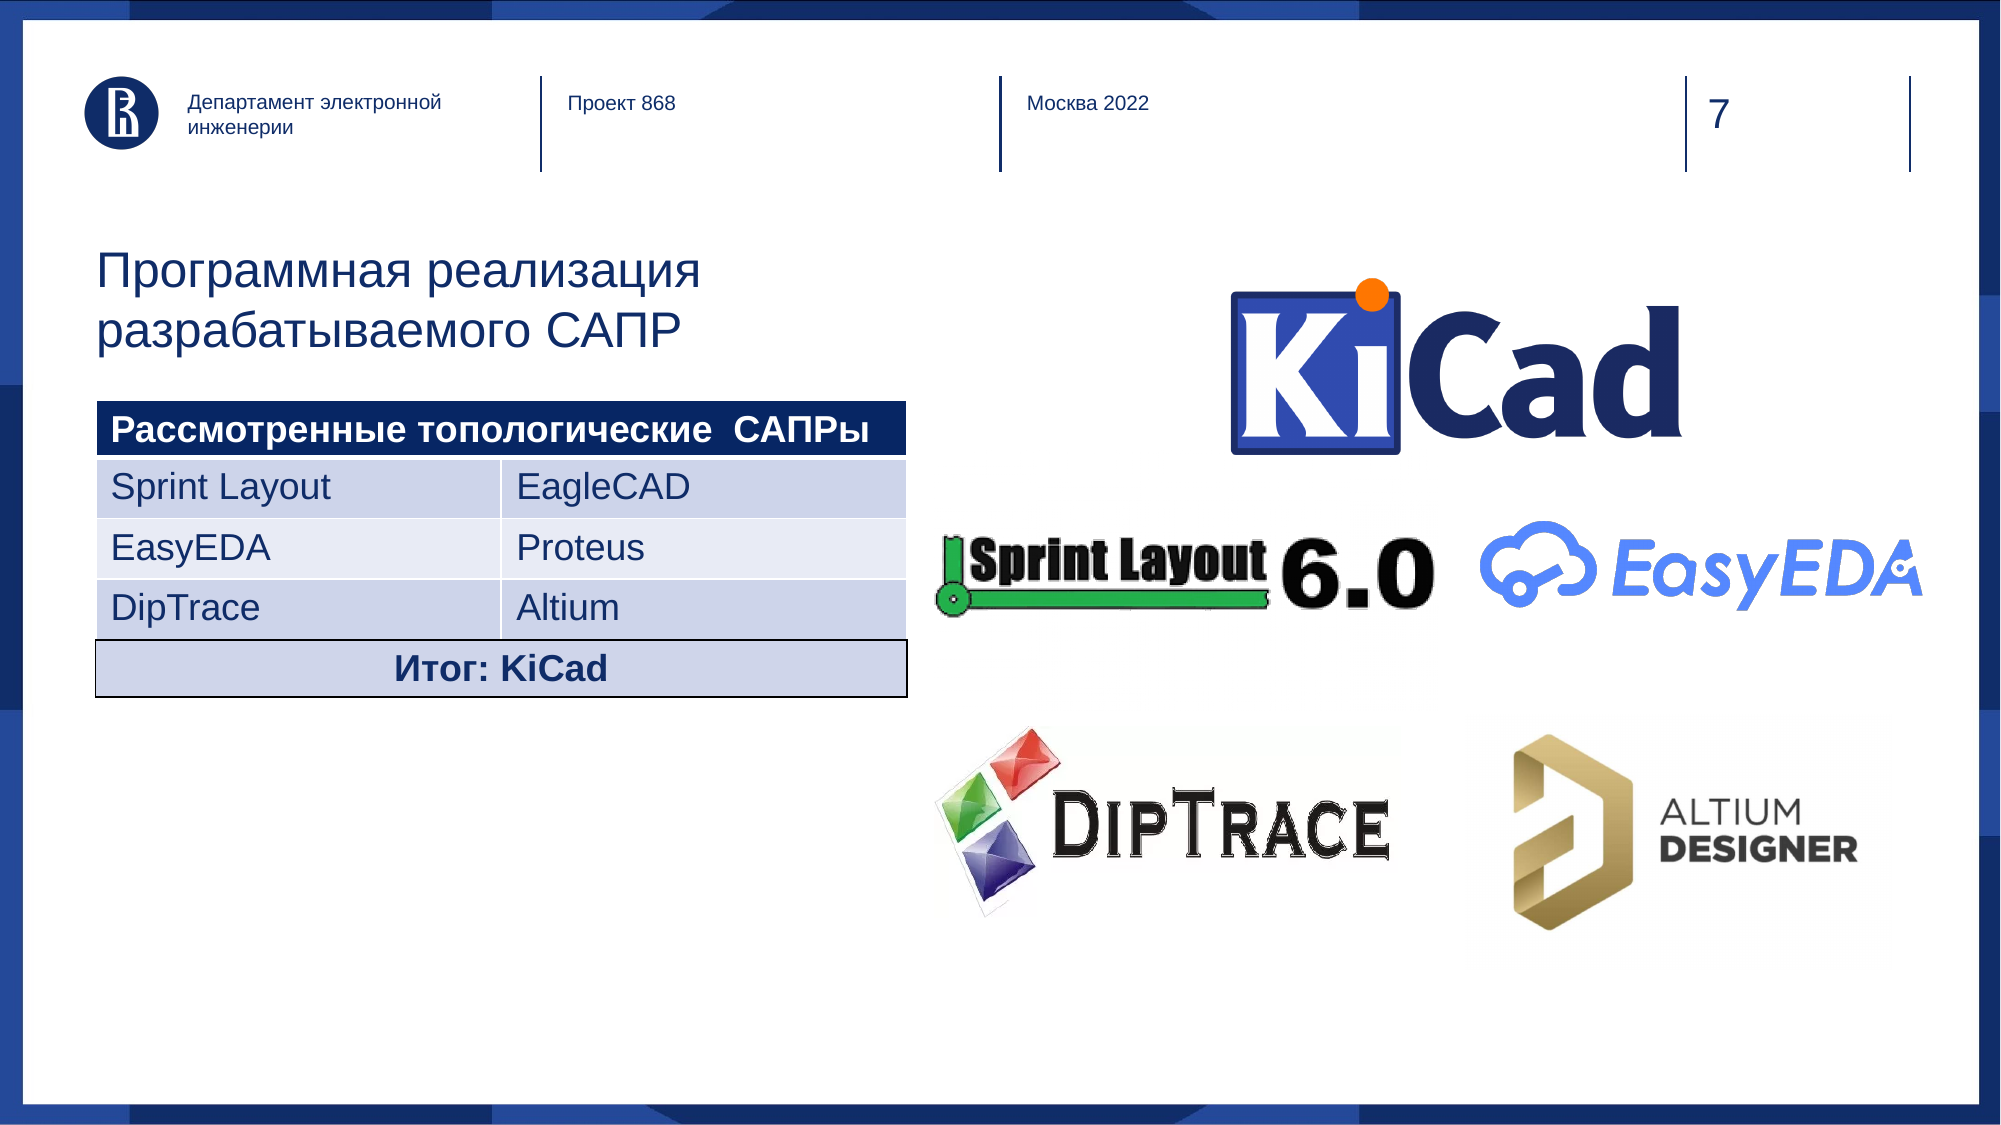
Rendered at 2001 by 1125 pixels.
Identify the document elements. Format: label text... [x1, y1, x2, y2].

list Москва 2022 [1026, 90, 1367, 157]
table_header Рассмотренные топологические САПРы [97, 401, 906, 455]
table_cell Итог: KiCad [96, 641, 906, 696]
list Департамент электронной инженерии [187, 88, 500, 157]
table_cell DipTrace [97, 580, 500, 639]
title Программная реализация разрабатываемого САПР [96, 237, 1027, 365]
table_cell Proteus [502, 519, 906, 578]
table_cell EasyEDA [97, 519, 500, 578]
list Проект 868 [567, 90, 907, 157]
table_cell EagleCAD [502, 460, 906, 518]
table_cell Sprint Layout [97, 460, 500, 518]
table_cell Altium [502, 580, 906, 639]
picture [0, 0, 2001, 1125]
